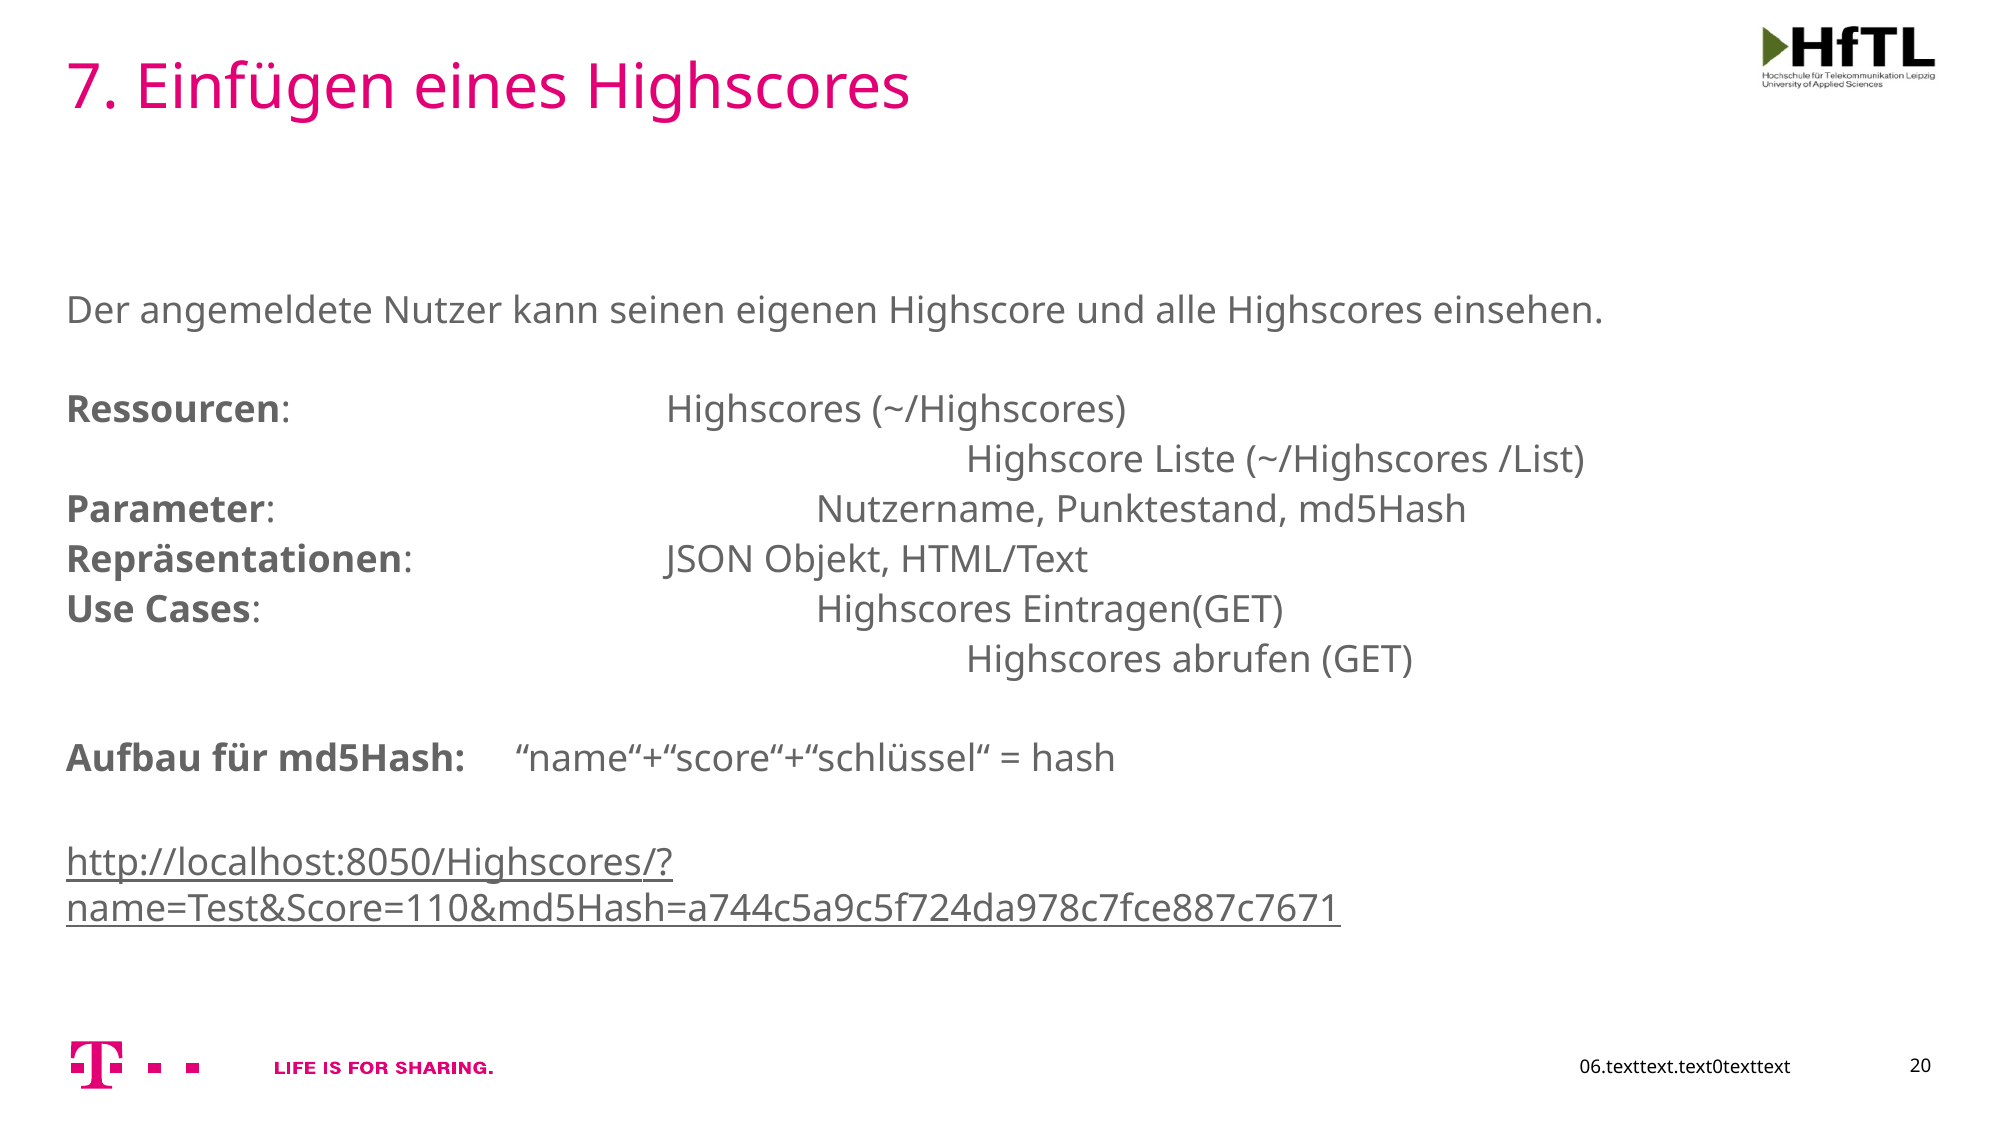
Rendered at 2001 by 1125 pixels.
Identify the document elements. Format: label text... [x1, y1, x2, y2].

list Der angemeldete Nutzer kann seinen eigenen Highscore und alle Highscores einsehen. Ressourcen: Highscores (~/Highscores) Highscore Liste (~/Highscores /List) Parameter: Nutzername, Punktestand, md5Hash Repräsentationen: JSON Objekt, HTML/Text Use Cases: Highscores Eintragen(GET) Highscores abrufen (GET) Aufbau für md5Hash: “name“+“score“+“schlüssel“ = hash http://localhost:8050/Highscores/?name=Test&Score=110&md5Hash=a744c5a9c5f724da978c7fce887c7671 [65, 290, 1925, 994]
picture [1728, 1, 1969, 112]
title 7. Einfügen eines Highscores [66, 54, 1926, 131]
